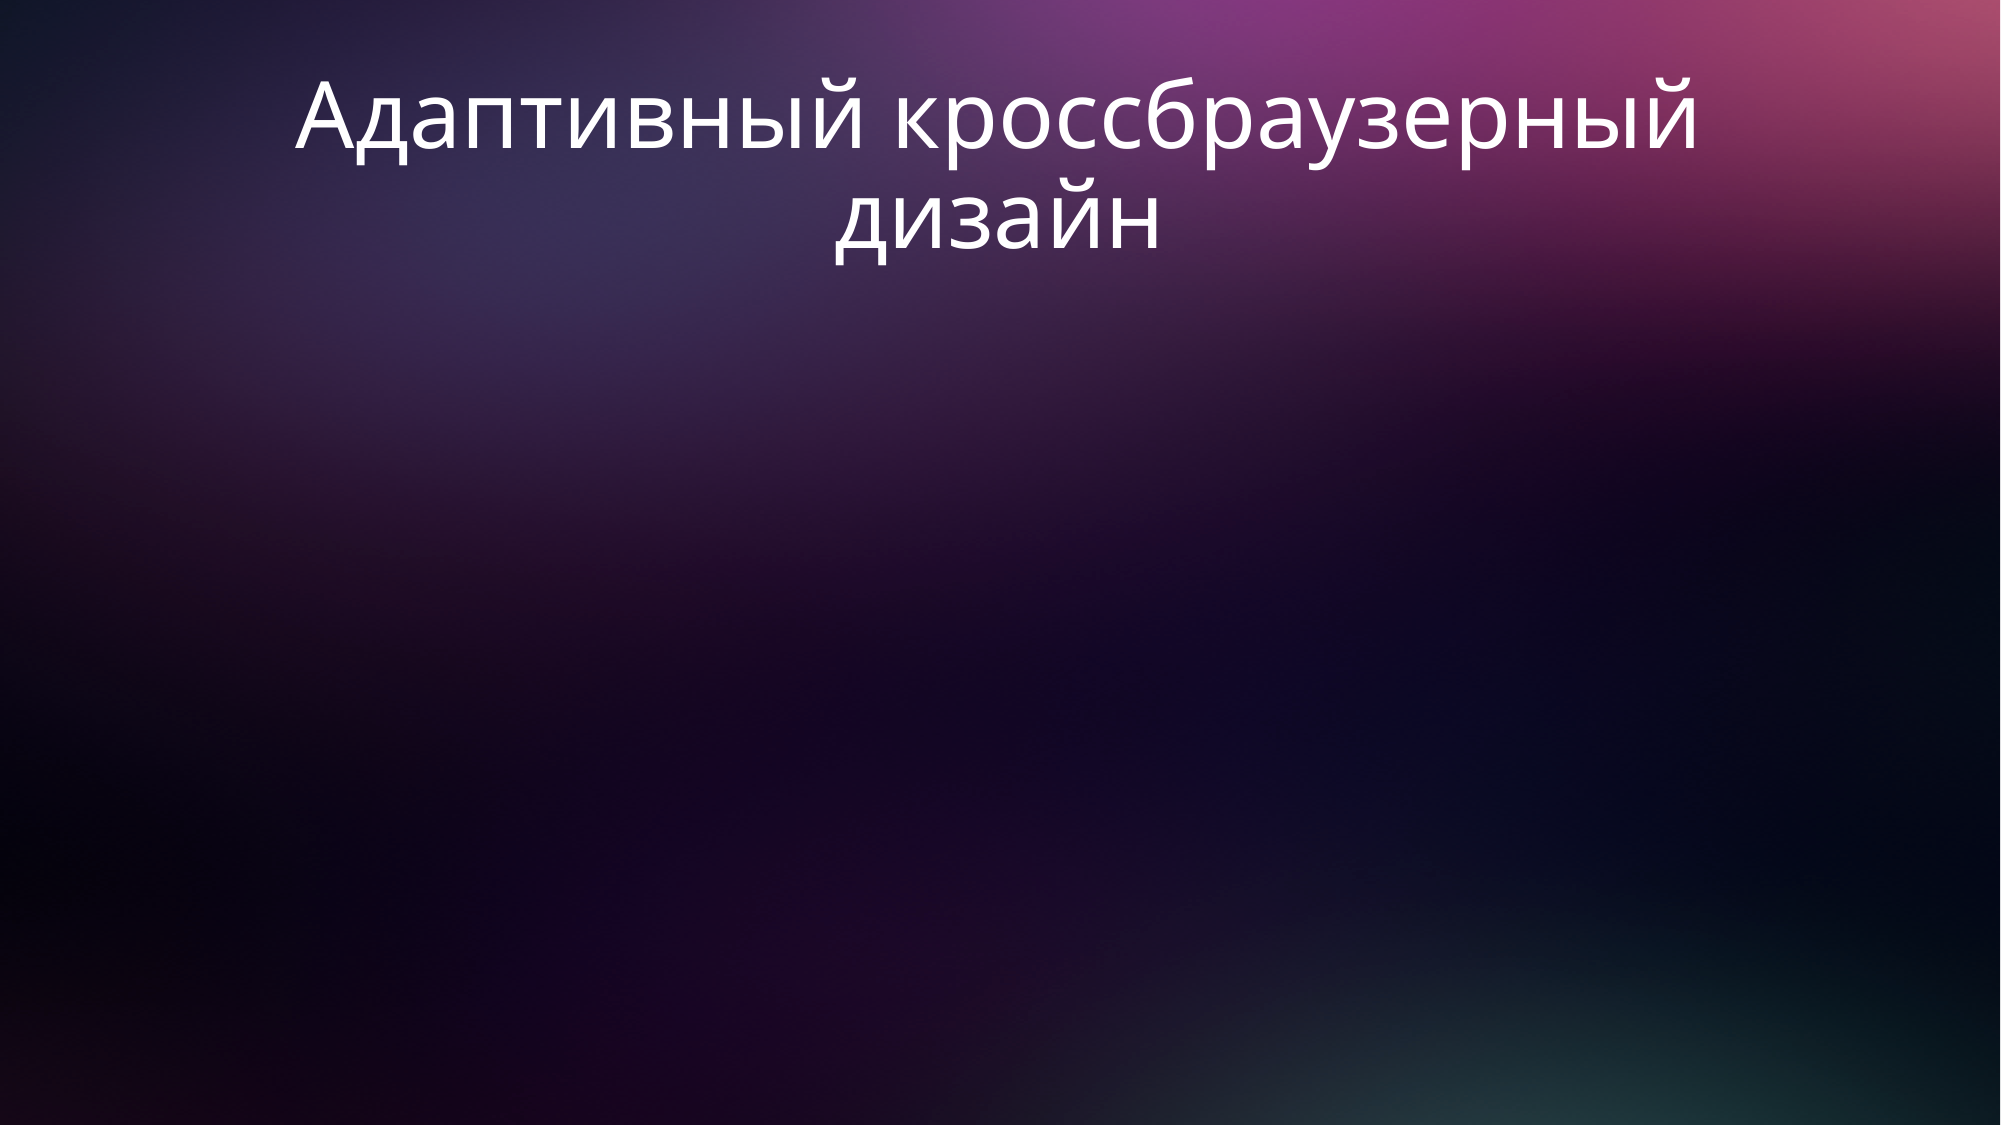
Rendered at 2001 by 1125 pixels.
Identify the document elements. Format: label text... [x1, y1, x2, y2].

title Адаптивный кроссбраузерный дизайн [137, 59, 1863, 278]
picture [0, 0, 2001, 1125]
